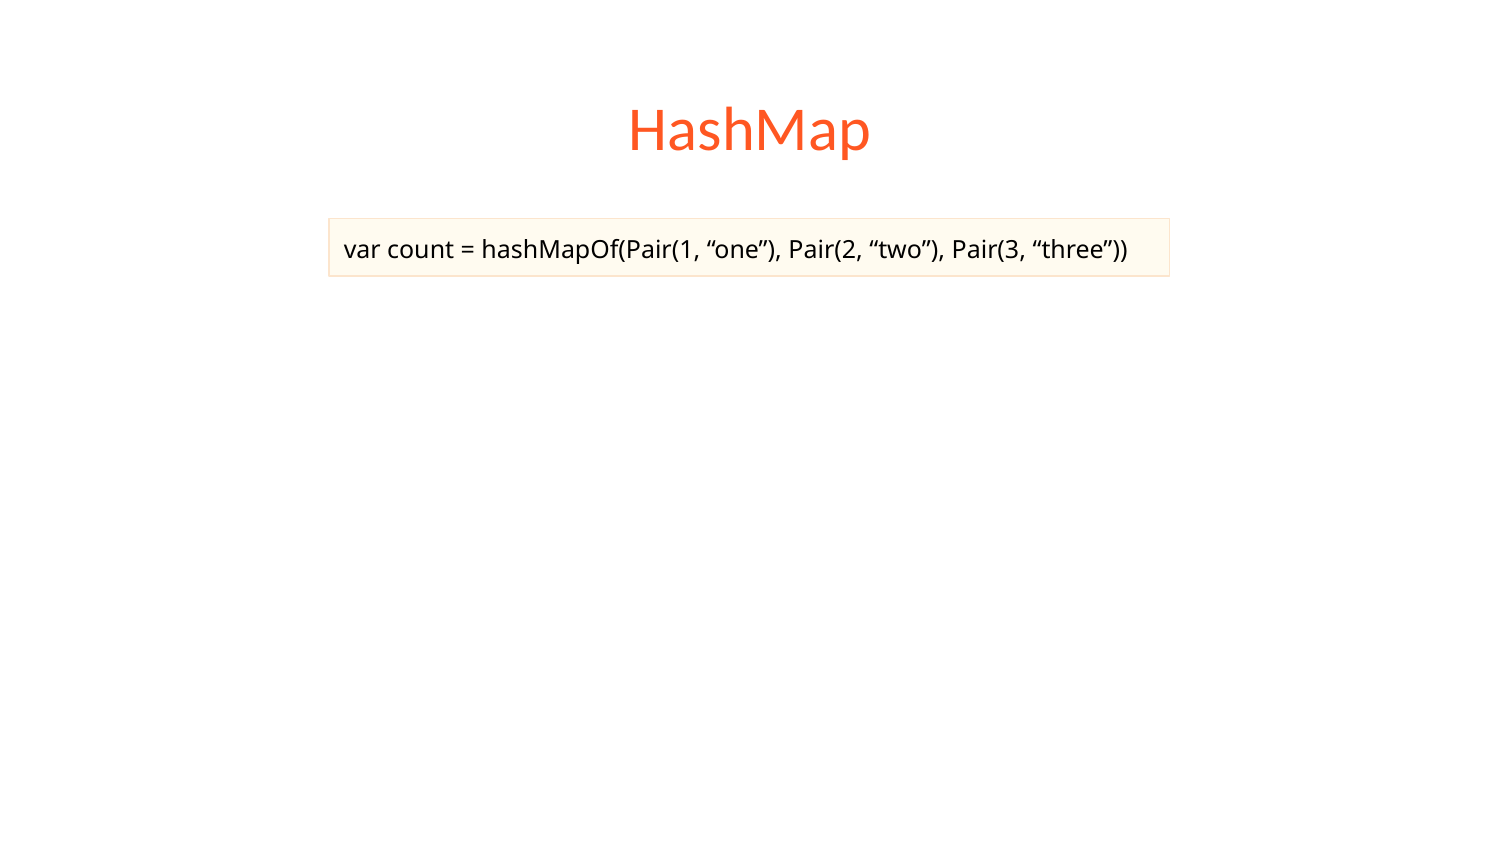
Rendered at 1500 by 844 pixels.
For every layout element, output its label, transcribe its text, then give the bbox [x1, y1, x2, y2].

text_box var count = hashMapOf(Pair(1, “one”), Pair(2, “two”), Pair(3, “three”)) [328, 218, 1170, 277]
title HashMap [51, 72, 1449, 167]
